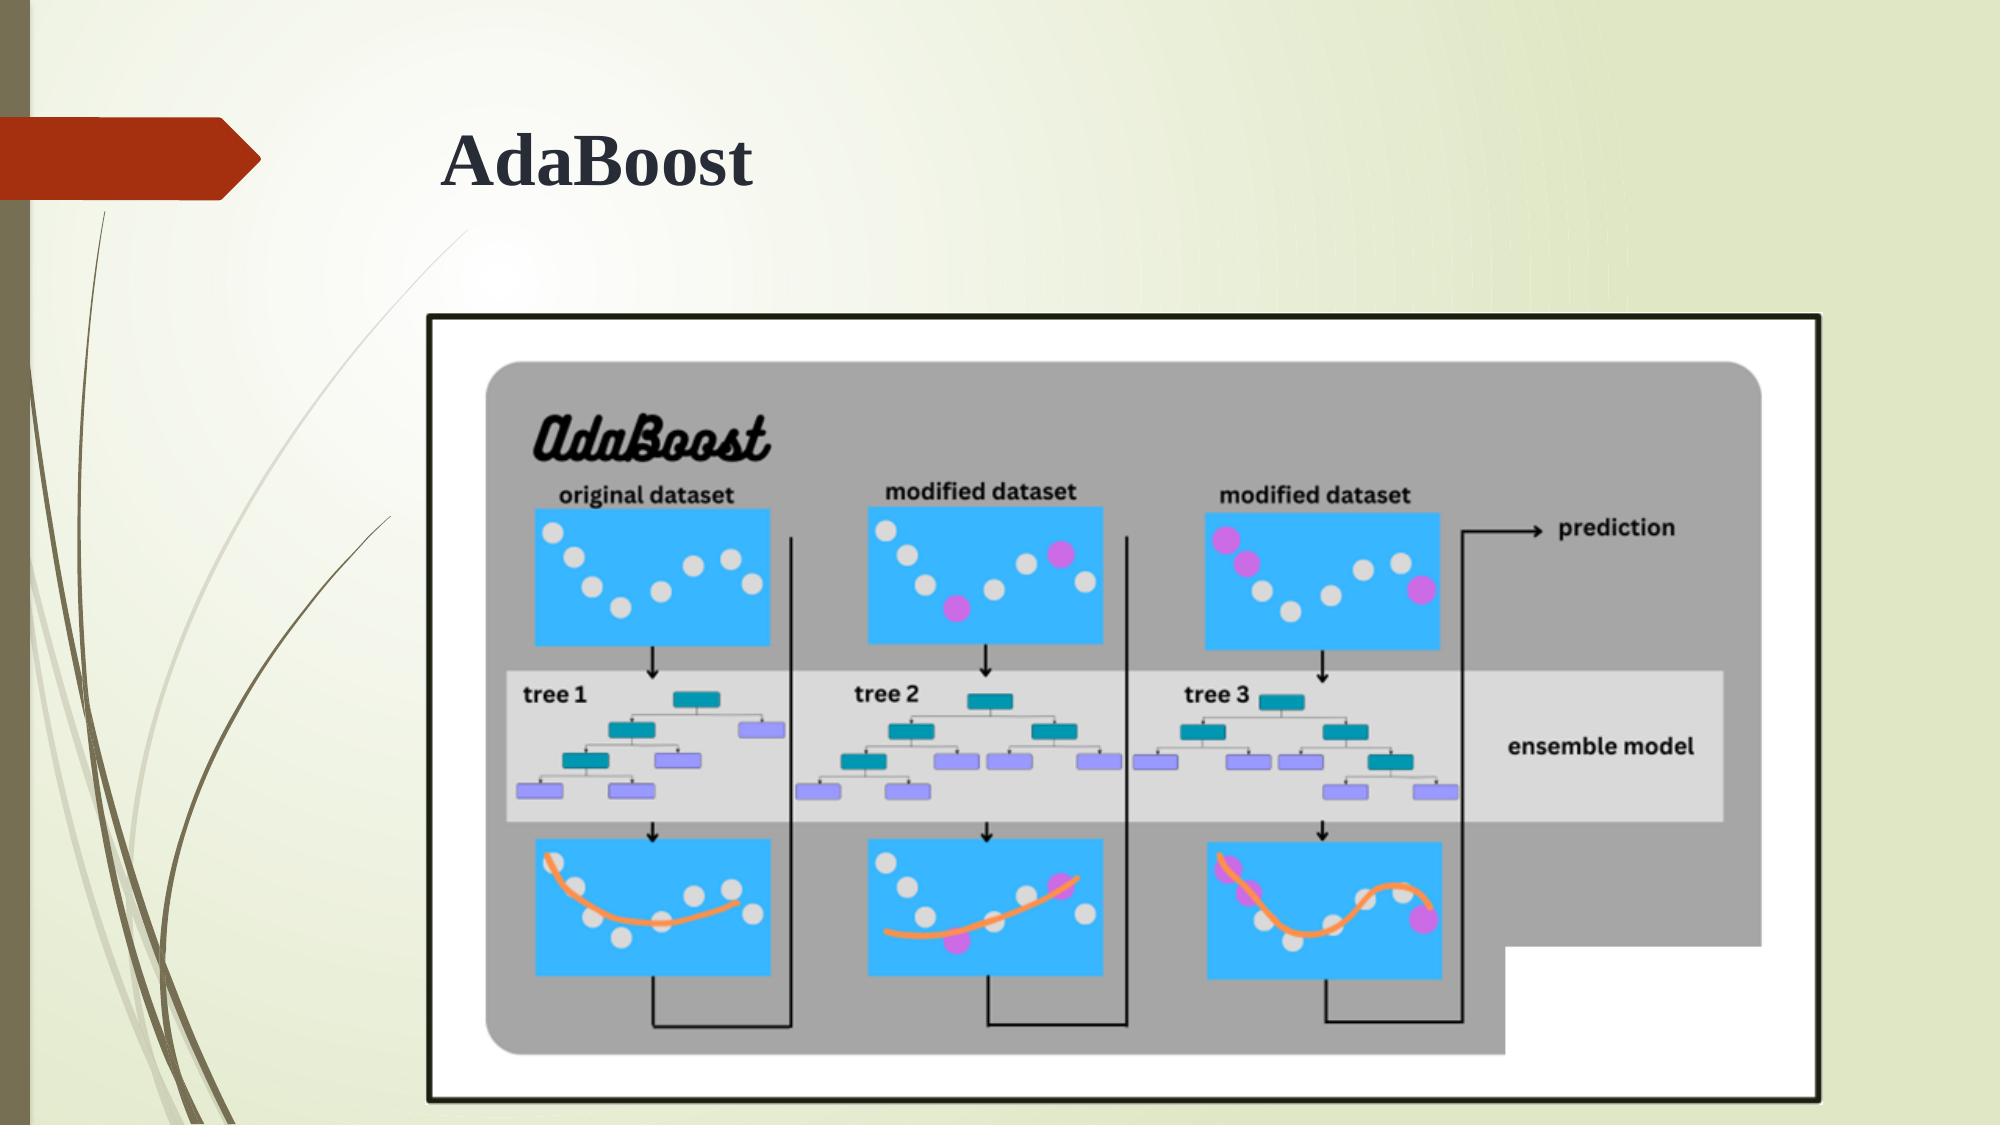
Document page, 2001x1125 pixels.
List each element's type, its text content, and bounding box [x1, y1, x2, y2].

picture [425, 312, 1823, 1105]
title AdaBoost [425, 102, 1888, 313]
